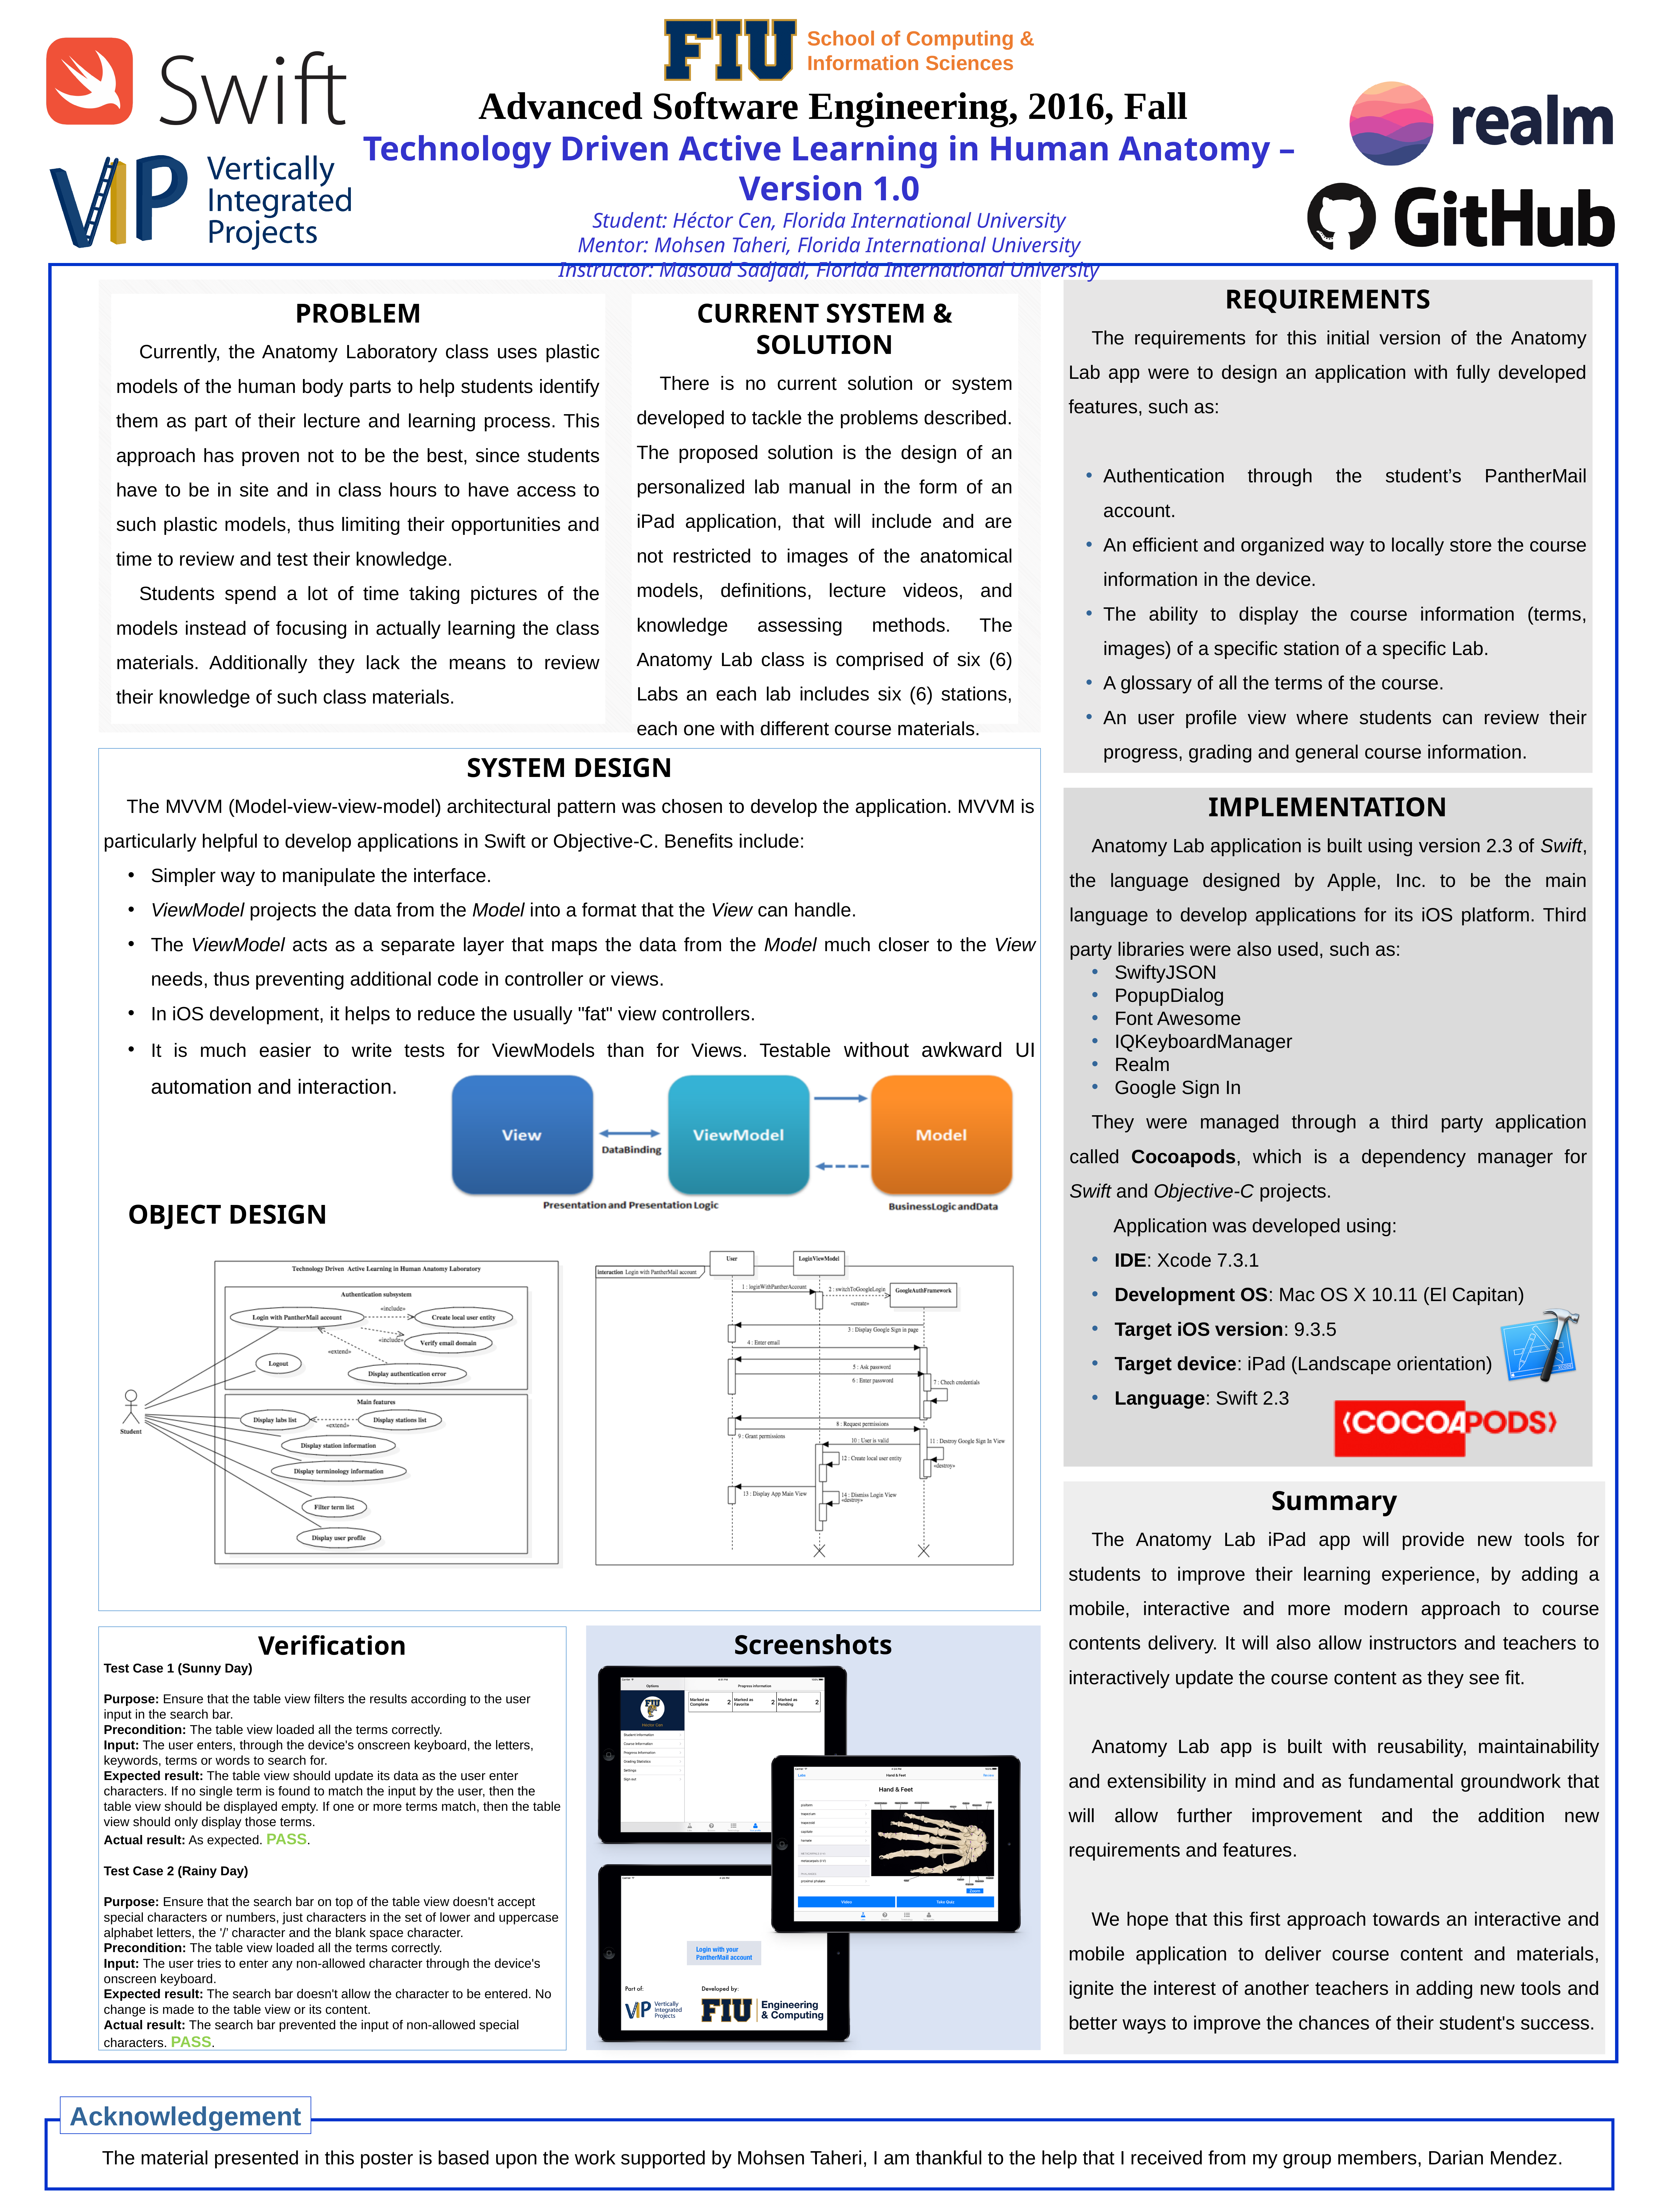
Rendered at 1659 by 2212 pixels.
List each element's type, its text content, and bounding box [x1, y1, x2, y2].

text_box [99, 280, 1041, 732]
picture [590, 1245, 1035, 1590]
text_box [579, 1626, 1041, 2061]
text_box System Design The MVVM (Model-view-view-model) architectural pattern was chosen to develop the application. MVVM is particularly helpful to develop applications in Swift or Objective-C. Benefits include: Simpler way to manipulate the interface. ViewModel projects the data from the Model into a format that the View can handle. The ViewModel acts as a separate layer that maps the data from the Model much closer to the View needs, thus preventing additional code in controller or views. In iOS development, it helps to reduce the usually "fat" view controllers. It is much easier to write tests for ViewModels than for Views. Testable without awkward UI automation and interaction. OBJECT DESIGN [99, 748, 1041, 1611]
text_box The material presented in this poster is based upon the work supported by Mohsen Taheri, I am thankful to the help that I received from my group members, Darian Mendez. [61, 2143, 1605, 2171]
text_box Summary The Anatomy Lab iPad app will provide new tools for students to improve their learning experience, by adding a mobile, interactive and more modern approach to course contents delivery. It will also allow instructors and teachers to interactively update the course content as they see fit. Anatomy Lab app is built with reusability, maintainability and extensibility in mind and as fundamental groundwork that will allow further improvement and the addition new requirements and features. We hope that this first approach towards an interactive and mobile application to deliver course content and materials, ignite the interest of another teachers in adding new tools and better ways to improve the chances of their student's success. [1063, 1481, 1605, 2054]
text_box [1063, 788, 1593, 1467]
text_box Acknowledgement [60, 2096, 311, 2134]
text_box [46, 2120, 1613, 2189]
picture [111, 1255, 584, 1590]
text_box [46, 19, 1617, 250]
text_box [50, 265, 1617, 2062]
picture [429, 1064, 1040, 1226]
text_box Verification Test Case 1 (Sunny Day) Purpose: Ensure that the table view filters the results according to the user input in the search bar. Precondition: The table view loaded all the terms correctly. Input: The user enters, through the device's onscreen keyboard, the letters, keywords, terms or words to search for. Expected result: The table view should update its data as the user enter characters. If no single term is found to match the input by the user, then the table view should be displayed empty. If one or more terms match, then the table view should only display those terms. Actual result: As expected. PASS. Test Case 2 (Rainy Day) Purpose: Ensure that the search bar on top of the table view doesn't accept special characters or numbers, just characters in the set of lower and uppercase alphabet letters, the '/’ character and the blank space character. Precondition: The table view loaded all the terms correctly. Input: The user tries to enter any non-allowed character through the device's onscreen keyboard. Expected result: The search bar doesn't allow the character to be entered. No change is made to the table view or its content. Actual result: The search bar prevented the input of non-allowed special characters. PASS. [99, 1626, 566, 2050]
text_box Requirements The requirements for this initial version of the Anatomy Lab app were to design an application with fully developed features, such as: Authentication through the student’s PantherMail account. An efficient and organized way to locally store the course information in the device. The ability to display the course information (terms, images) of a specific station of a specific Lab. A glossary of all the terms of the course. An user profile view where students can review their progress, grading and general course information. [1063, 280, 1593, 773]
